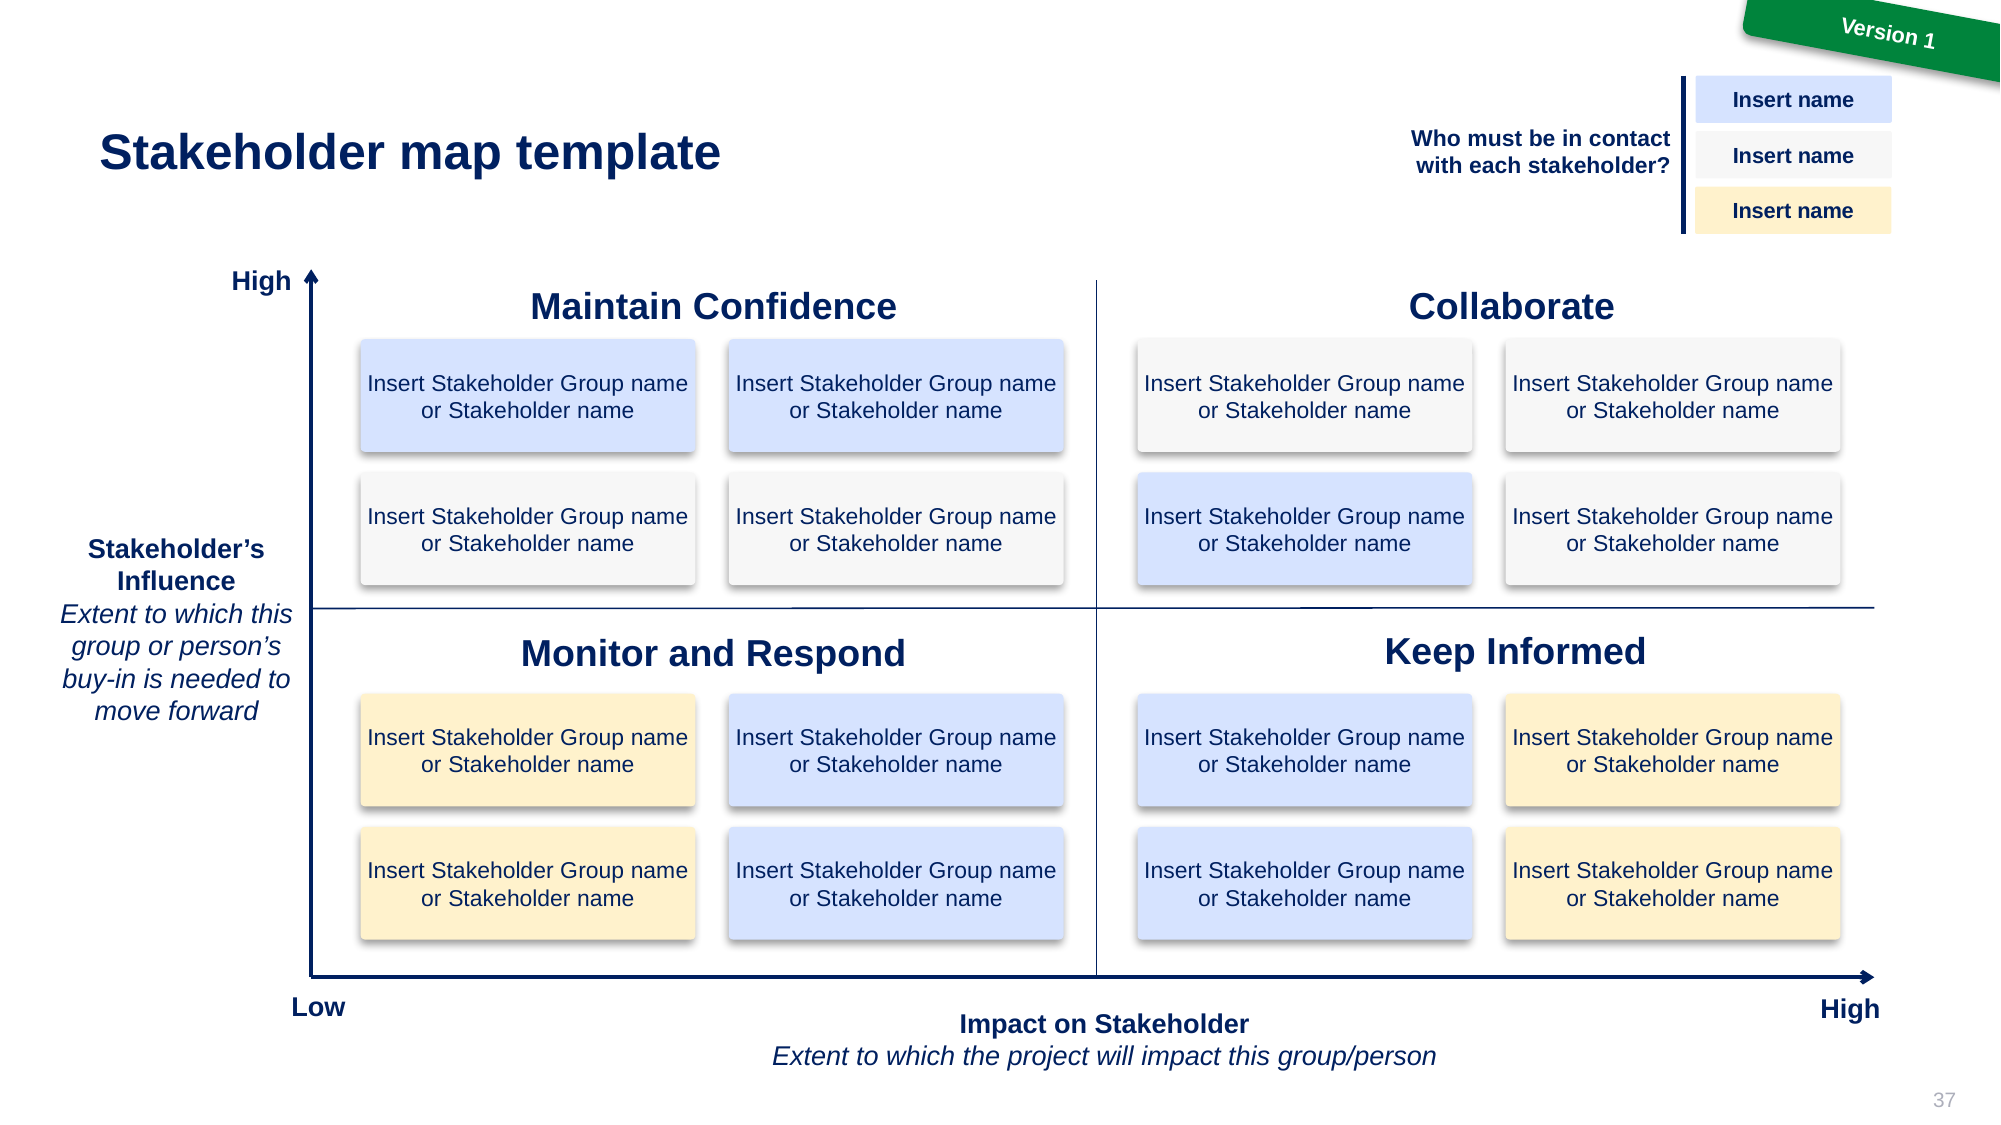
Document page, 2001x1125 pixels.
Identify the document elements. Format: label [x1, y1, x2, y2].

text_box [728, 472, 1064, 586]
text_box [1741, 0, 2000, 84]
text_box [1505, 826, 1841, 940]
text_box [1695, 186, 1892, 234]
text_box [1505, 472, 1841, 586]
text_box [360, 472, 696, 586]
text_box [728, 339, 1064, 452]
text_box [280, 984, 357, 1028]
text_box [519, 276, 909, 332]
text_box [1137, 826, 1473, 940]
text_box [1365, 115, 1681, 186]
title [84, 59, 1275, 239]
text_box [1373, 621, 1658, 678]
text_box [360, 339, 696, 452]
text_box [1505, 339, 1841, 452]
text_box [695, 1000, 1514, 1092]
text_box [33, 269, 1875, 978]
text_box [1695, 131, 1892, 179]
text_box [221, 258, 303, 302]
text_box [1695, 75, 1892, 123]
text_box [1137, 693, 1473, 807]
text_box [1137, 339, 1473, 452]
slide_number [1506, 1088, 1957, 1119]
text_box [1137, 472, 1473, 586]
text_box [1809, 986, 1892, 1030]
text_box [1505, 693, 1841, 807]
text_box [1398, 276, 1626, 332]
